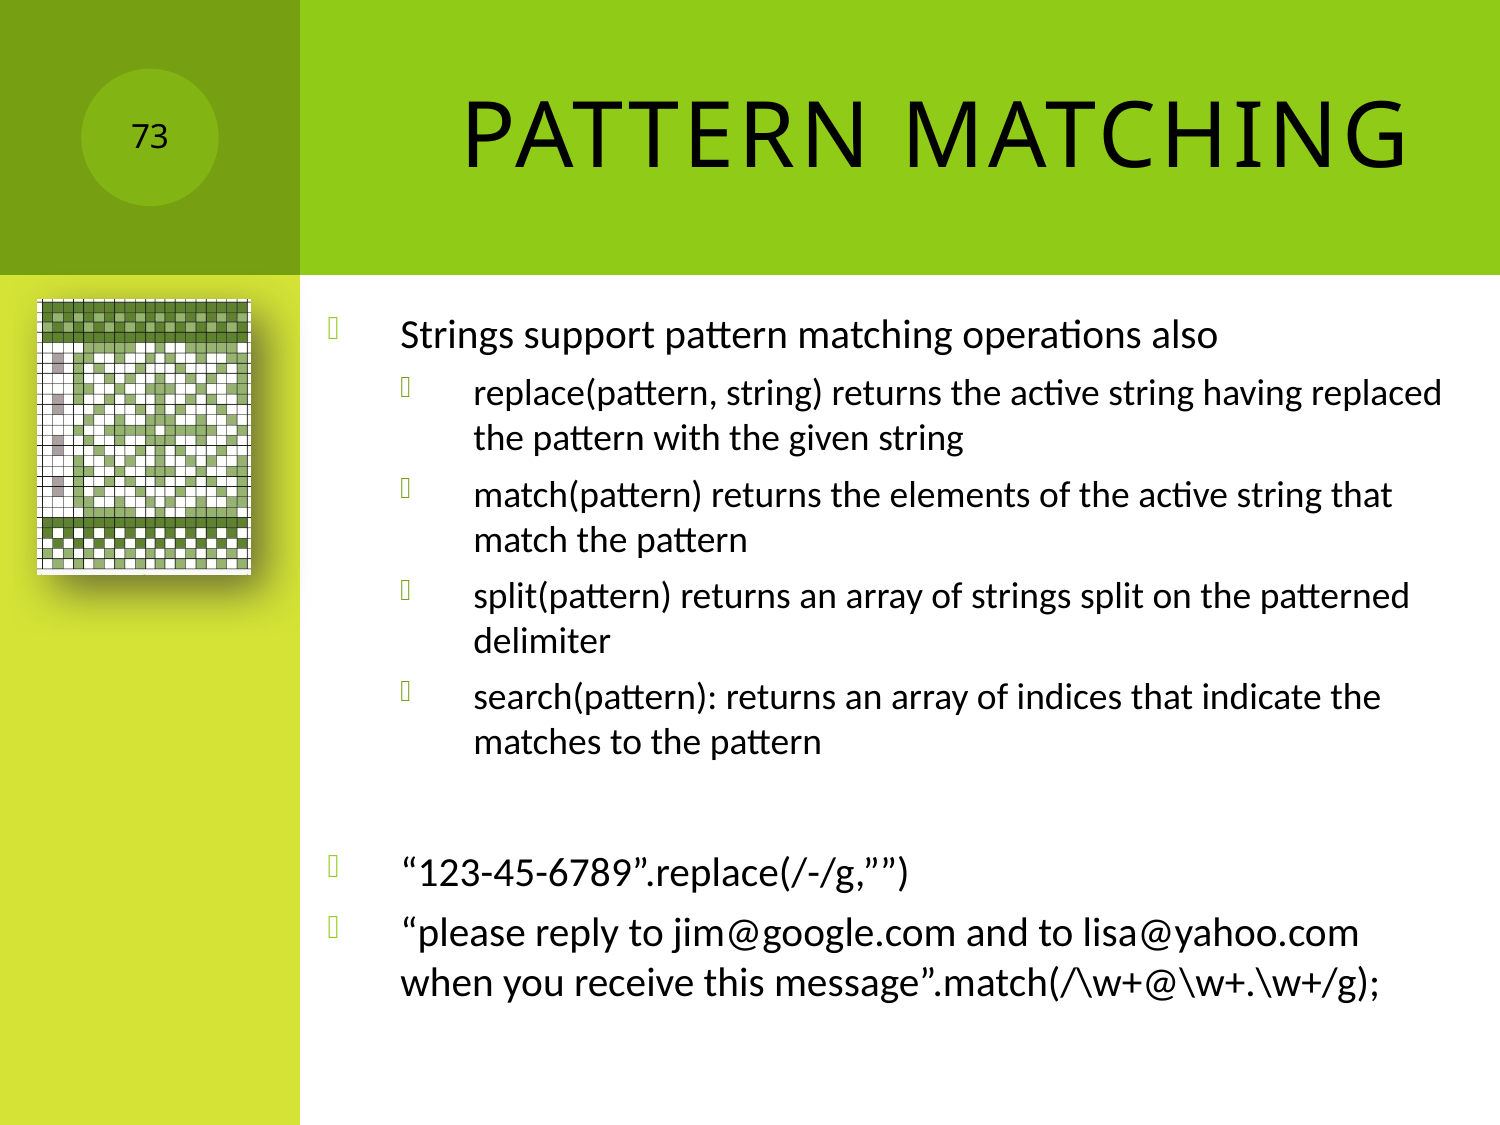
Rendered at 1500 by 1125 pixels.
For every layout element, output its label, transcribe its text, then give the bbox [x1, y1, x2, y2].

picture [37, 299, 251, 576]
list Strings support pattern matching operations also replace(pattern, string) returns the active string having replaced the pattern with the given string match(pattern) returns the elements of the active string that match the pattern split(pattern) returns an array of strings split on the patterned delimiter search(pattern): returns an array of indices that indicate the matches to the pattern “123-45-6789”.replace(/-/g,””) “please reply to jim@google.com and to lisa@yahoo.com when you receive this message”.match(/\w+@\w+.\w+/g); [312, 299, 1475, 1013]
slide_number 73 [87, 87, 213, 188]
title Pattern Matching [399, 37, 1425, 225]
